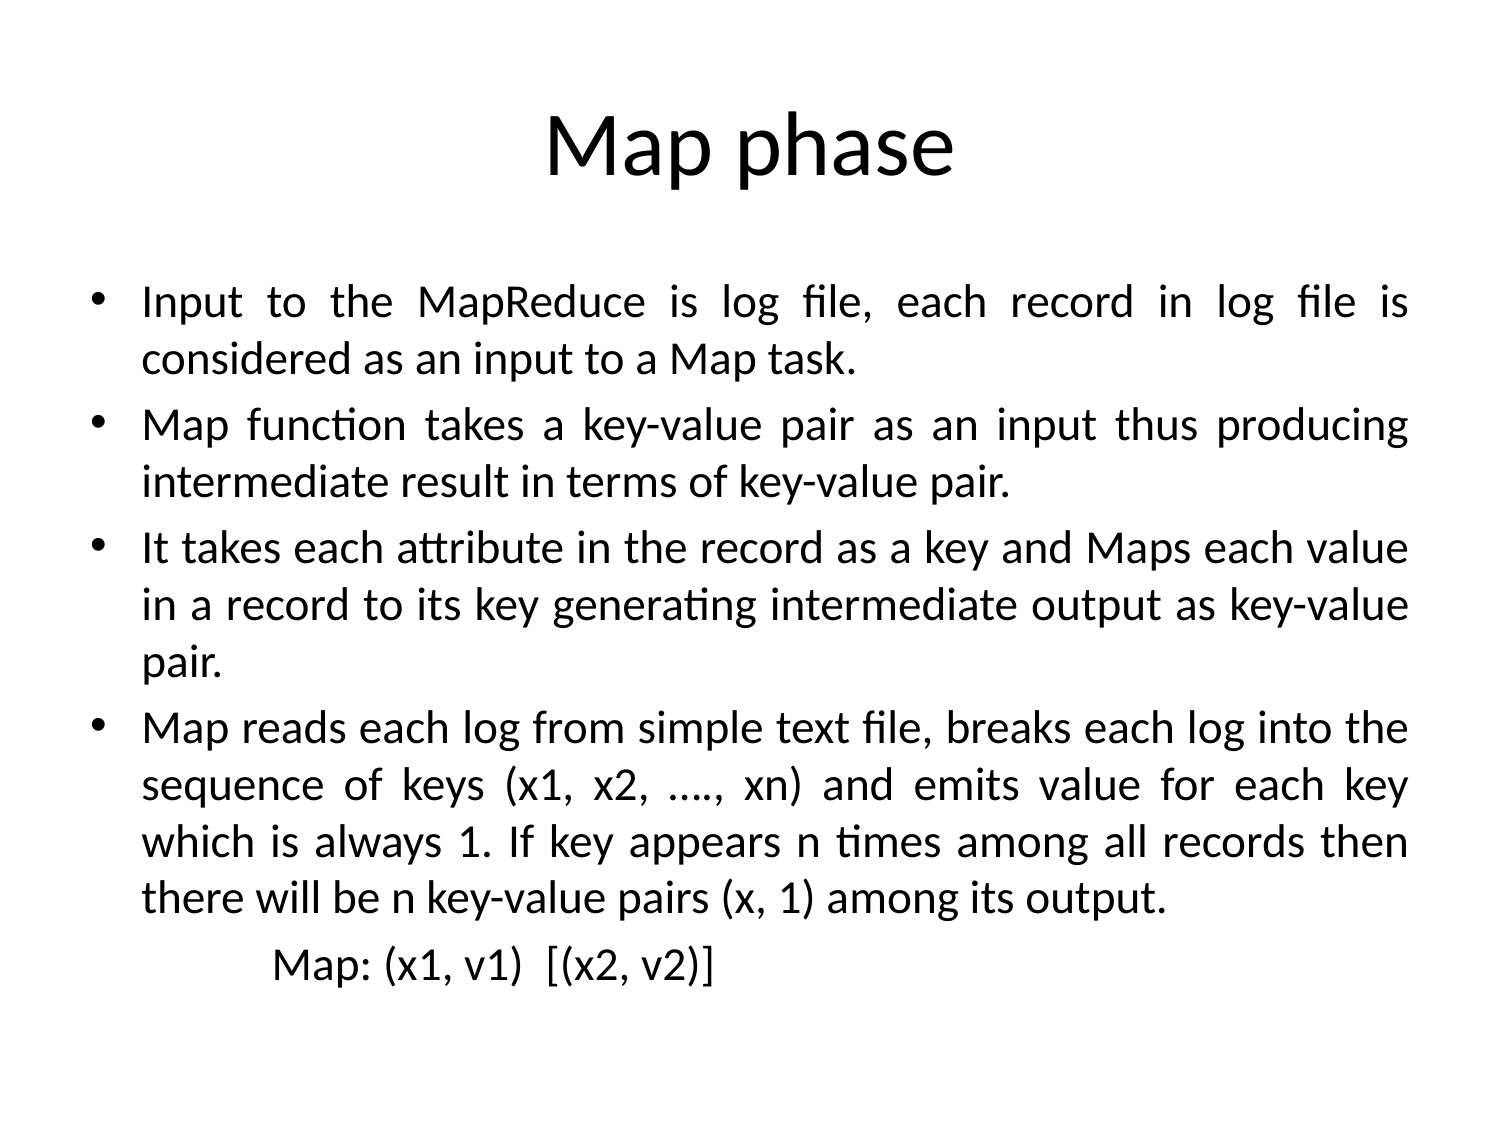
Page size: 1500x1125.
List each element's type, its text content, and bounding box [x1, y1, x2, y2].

list Input to the MapReduce is log file, each record in log file is considered as an input to a Map task. Map function takes a key-value pair as an input thus producing intermediate result in terms of key-value pair. It takes each attribute in the record as a key and Maps each value in a record to its key generating intermediate output as key-value pair. Map reads each log from simple text file, breaks each log into the sequence of keys (x1, x2, …., xn) and emits value for each key which is always 1. If key appears n times among all records then there will be n key-value pairs (x, 1) among its output. Map: (x1, v1) [(x2, v2)] [75, 262, 1425, 1005]
title Map phase [75, 45, 1425, 233]
